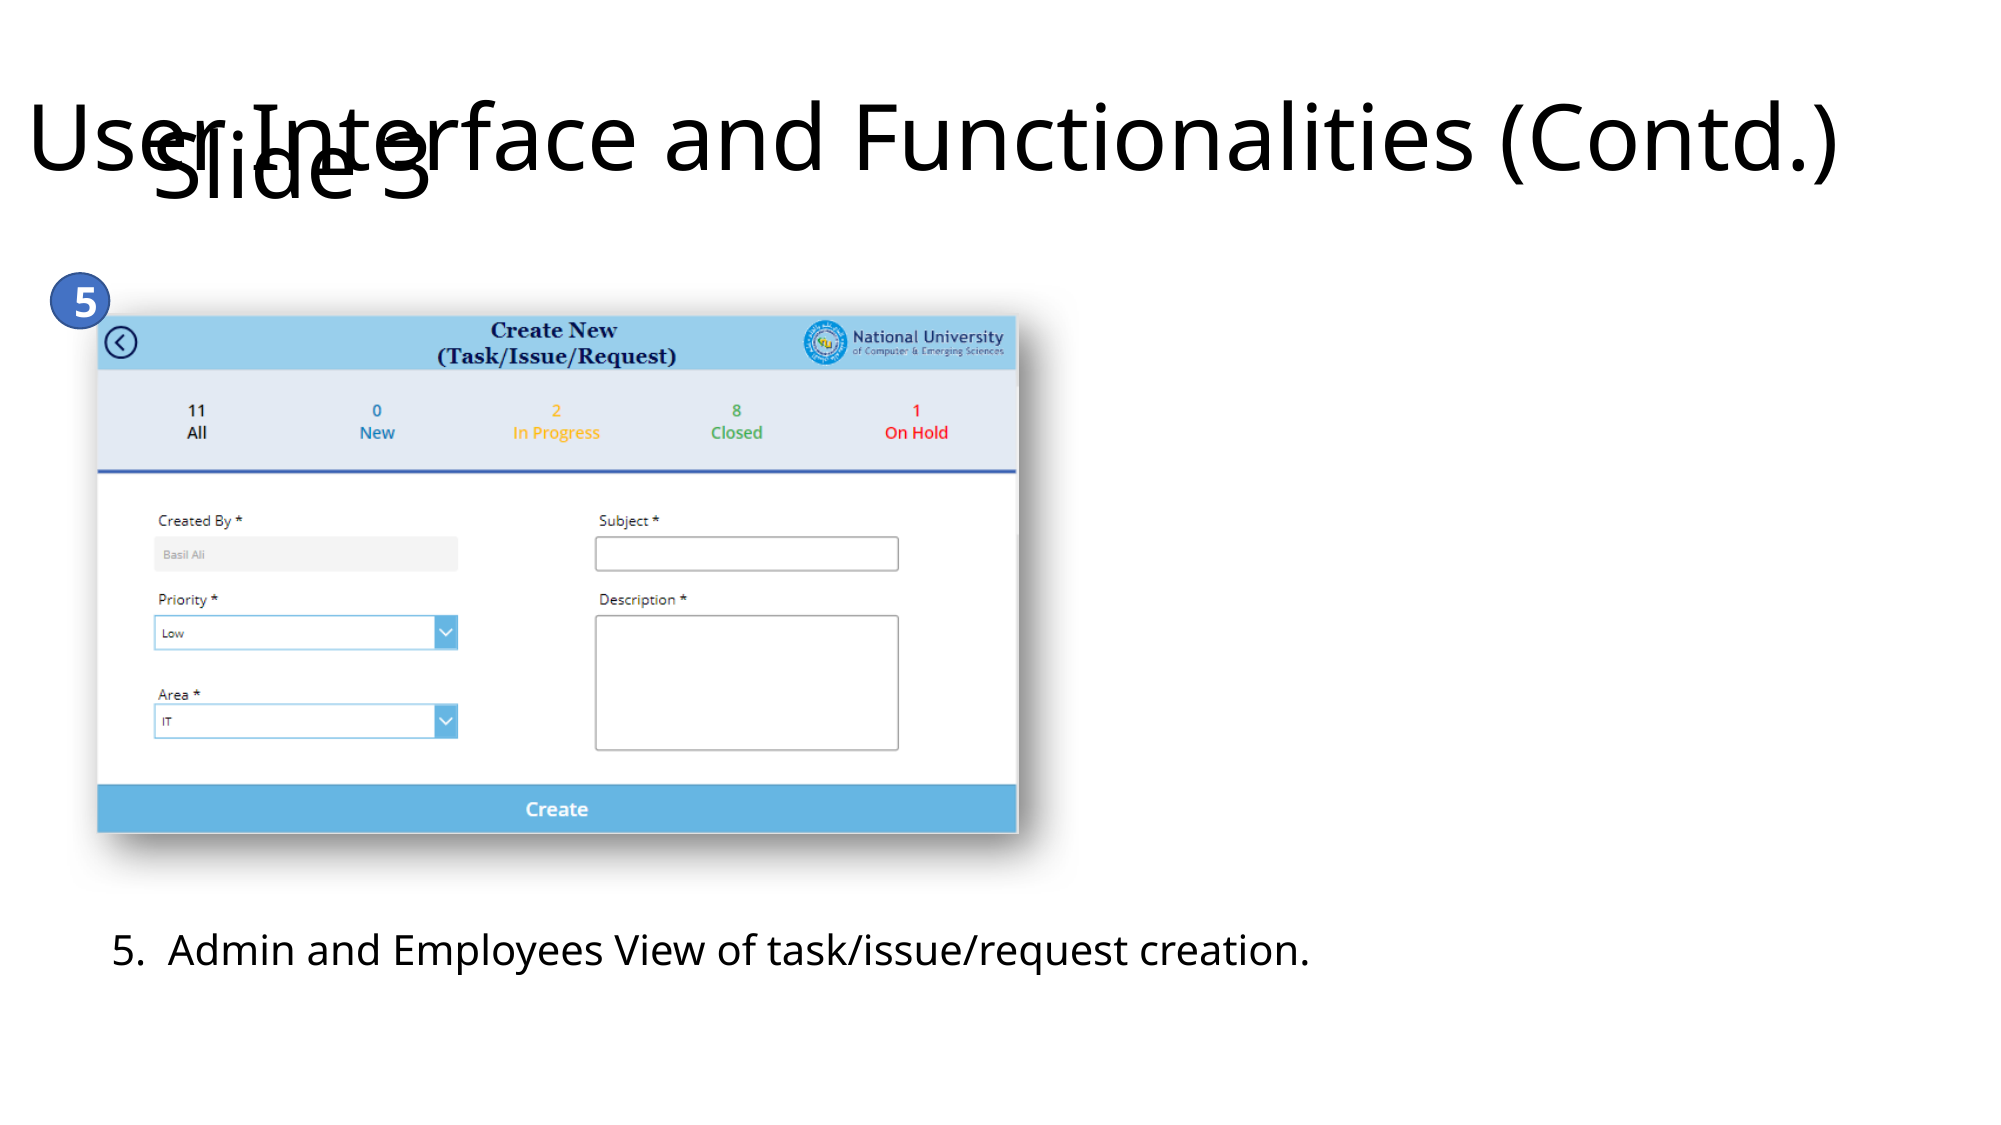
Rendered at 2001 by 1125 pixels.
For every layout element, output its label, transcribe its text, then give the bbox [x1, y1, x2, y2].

title Slide 3 [137, 59, 1863, 278]
text_box User Interface and Functionalities (Contd.) [11, 71, 1856, 197]
text_box Admin and Employees View of task/issue/request creation. [96, 916, 1736, 982]
picture [96, 313, 1019, 834]
text_box 5 [49, 272, 111, 330]
